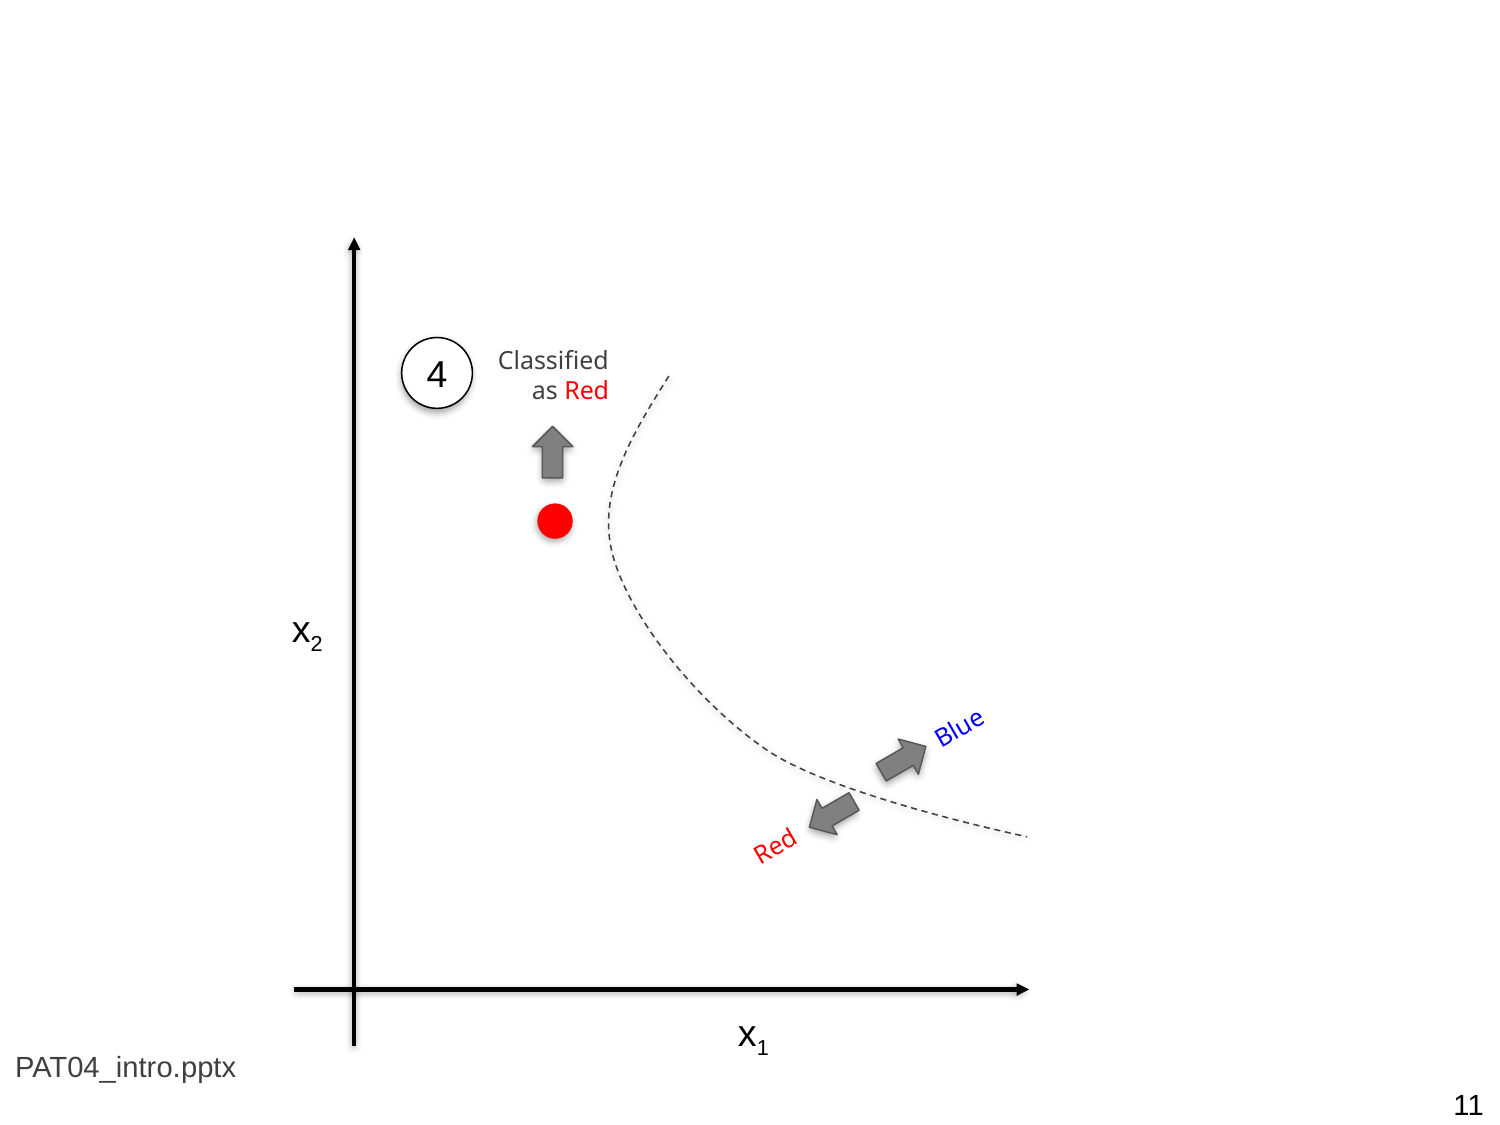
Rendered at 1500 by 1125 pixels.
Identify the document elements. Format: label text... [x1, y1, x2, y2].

text_box x1 [723, 1001, 784, 1068]
text_box [808, 792, 860, 836]
text_box [607, 375, 1028, 838]
slide_number 11 [1148, 1078, 1499, 1125]
text_box 4 [400, 336, 474, 410]
text_box Classified as Red [483, 336, 624, 412]
text_box Blue [911, 686, 1006, 767]
text_box Red [731, 807, 818, 884]
text_box [875, 738, 925, 782]
text_box [531, 425, 574, 479]
text_box [536, 502, 574, 540]
footer PAT04_intro.pptx [0, 1040, 476, 1120]
text_box x2 [277, 597, 341, 664]
